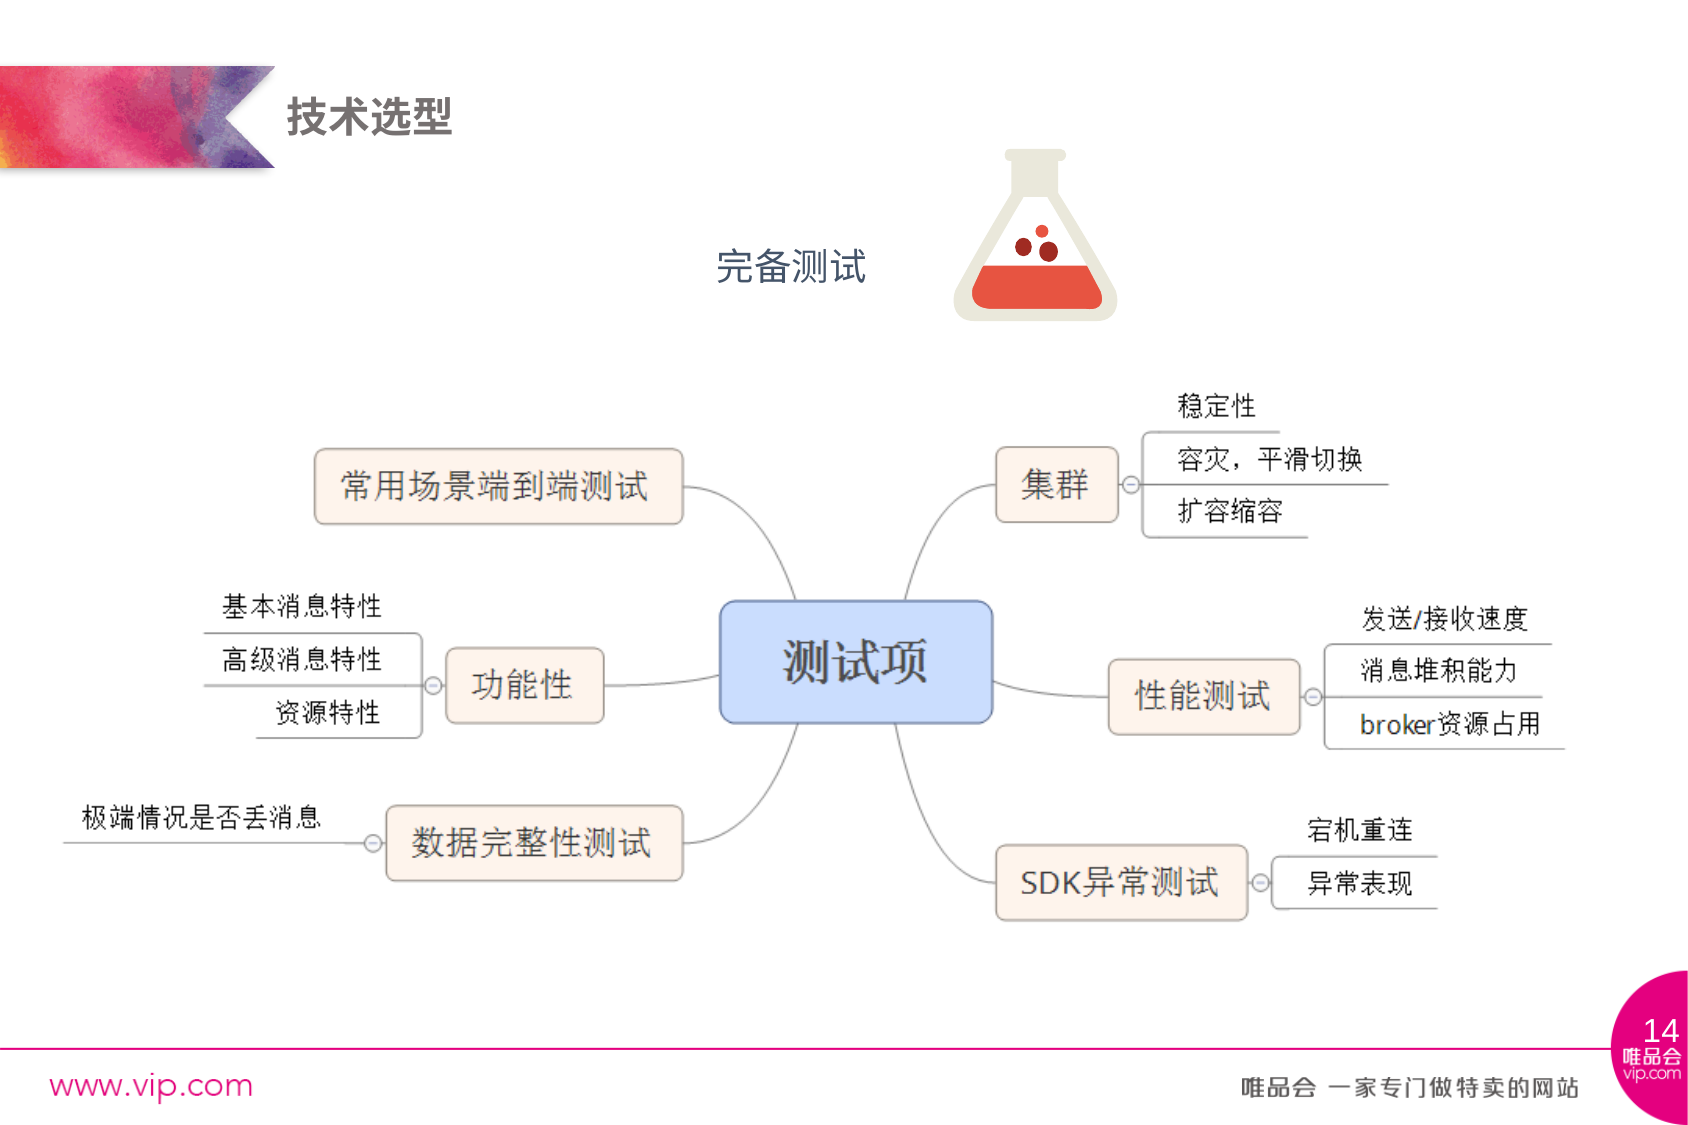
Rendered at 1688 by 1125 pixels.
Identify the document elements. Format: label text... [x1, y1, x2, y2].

picture [0, 0, 1688, 1125]
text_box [949, 148, 1122, 322]
text_box 完备测试 [701, 222, 949, 296]
text_box 技术选型 [304, 83, 469, 149]
